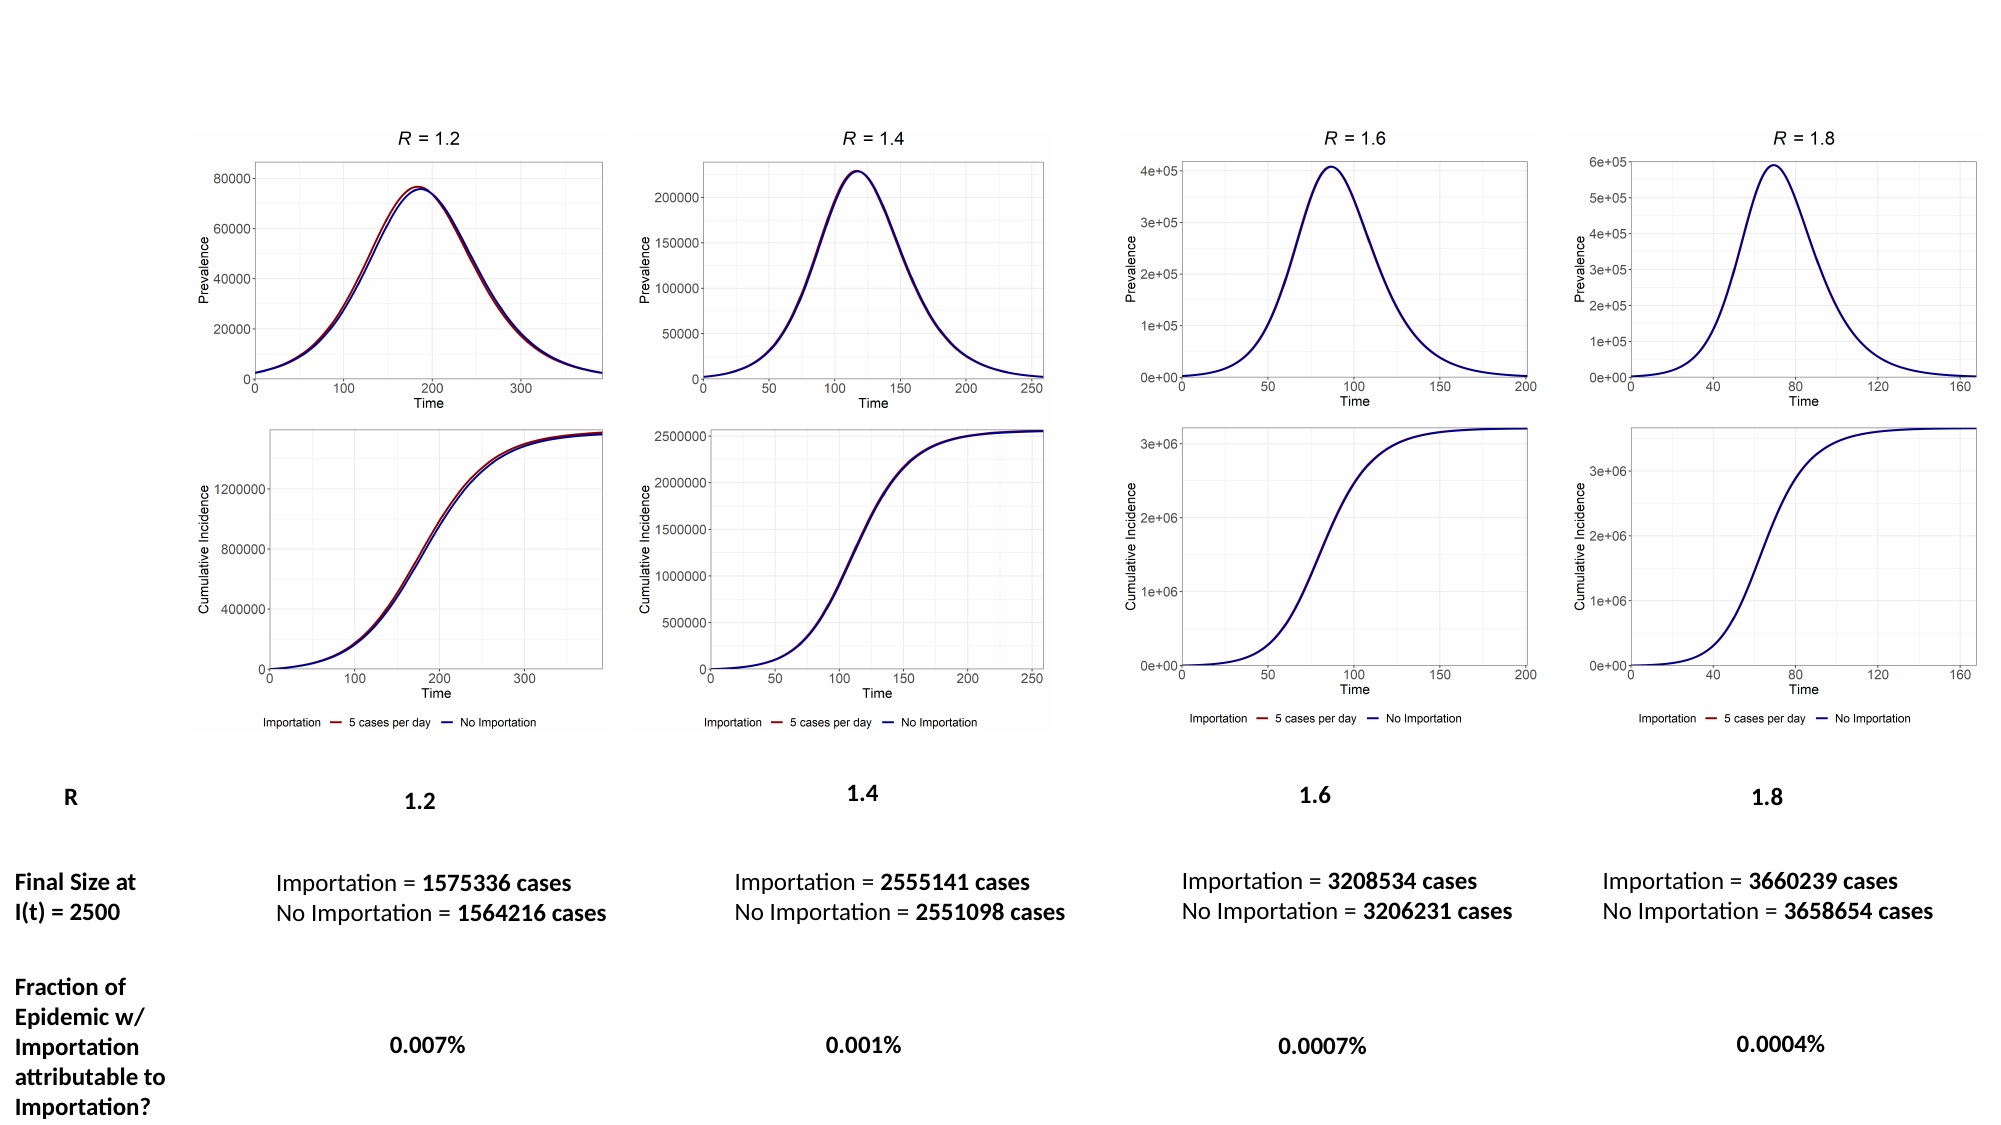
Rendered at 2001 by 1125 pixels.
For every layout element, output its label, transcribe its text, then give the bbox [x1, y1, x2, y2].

text_box Importation = 3208534 cases No Importation = 3206231 cases [1167, 857, 1537, 932]
picture [1565, 130, 1986, 731]
text_box 0.0007% [1263, 1022, 1407, 1067]
text_box Importation = 3660239 cases No Importation = 3658654 cases [1587, 857, 1958, 932]
text_box 0.0004% [1721, 1019, 1865, 1065]
text_box Importation = 2555141 cases No Importation = 2551098 cases [719, 858, 1090, 933]
text_box 1.4 [831, 769, 934, 815]
text_box Final Size at I(t) = 2500 [0, 858, 156, 933]
text_box 1.8 [1736, 773, 1839, 818]
text_box Fraction of Epidemic w/ Importation attributable to Importation? [0, 962, 226, 1125]
text_box 1.2 [389, 777, 491, 822]
picture [1116, 130, 1537, 731]
text_box Importation = 1575336 cases No Importation = 1564216 cases [261, 858, 631, 934]
picture [630, 130, 1053, 734]
text_box 0.001% [811, 1020, 955, 1066]
text_box R [49, 772, 249, 818]
picture [189, 130, 612, 734]
text_box 1.6 [1284, 770, 1386, 816]
text_box 0.007% [374, 1021, 518, 1067]
